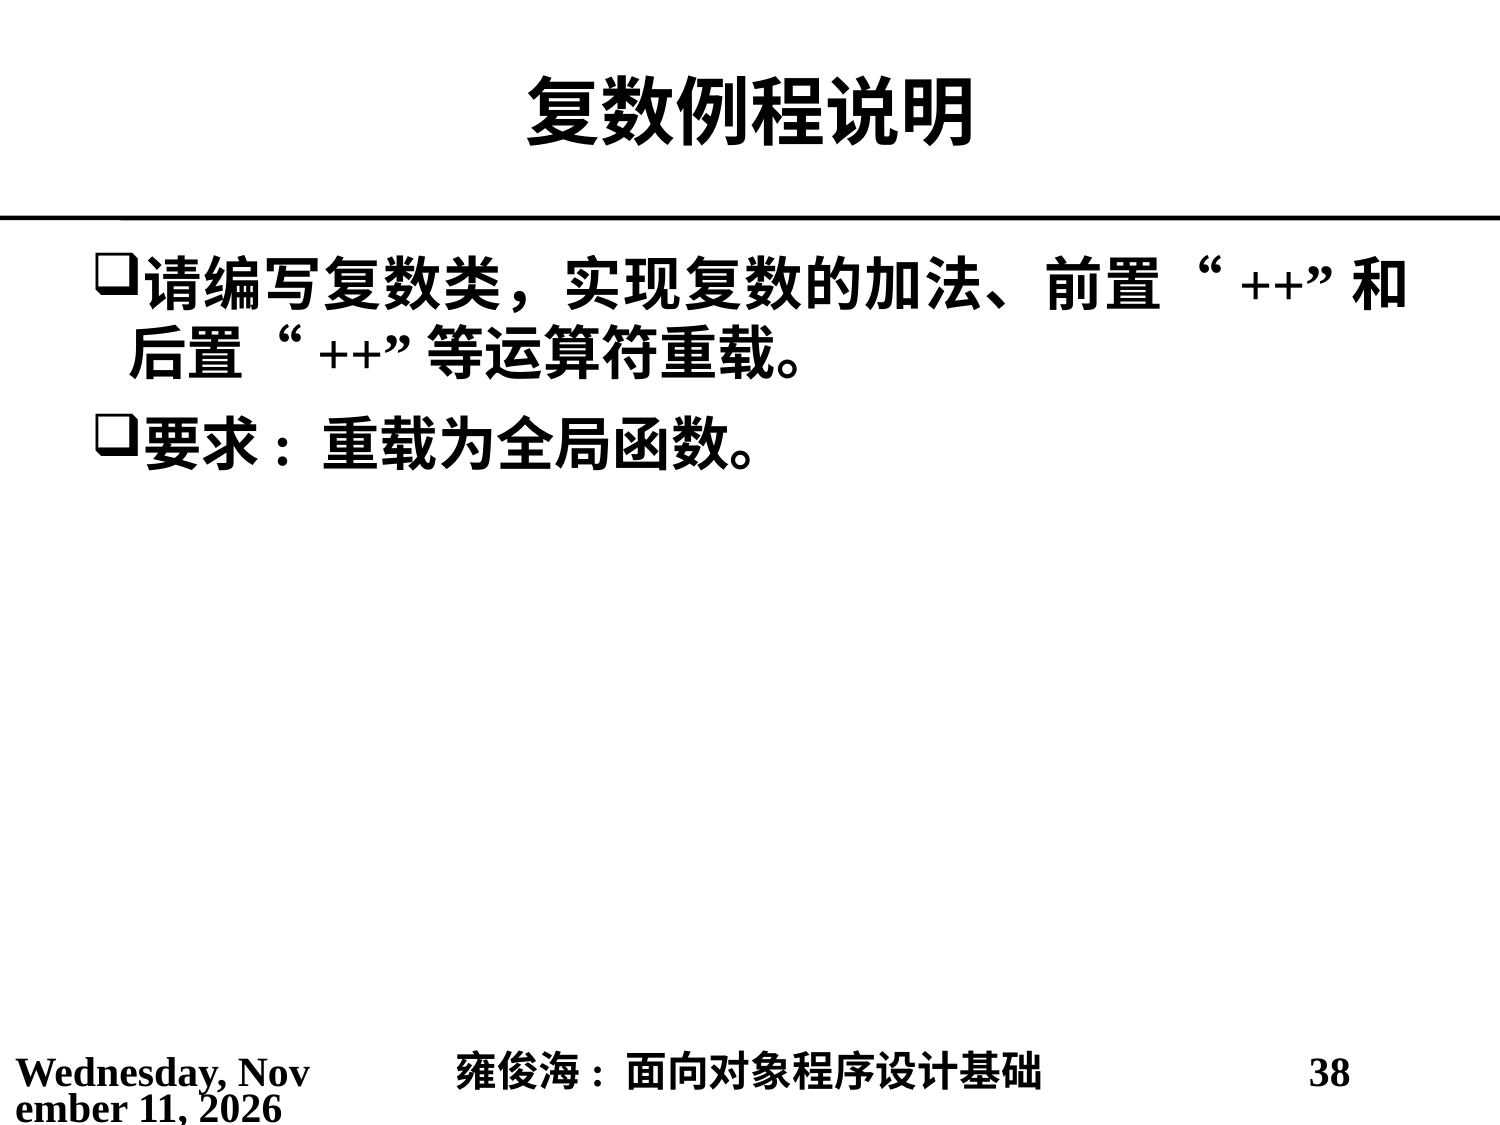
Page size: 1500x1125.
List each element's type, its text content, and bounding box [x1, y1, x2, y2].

title 复数例程说明 [0, 0, 1500, 217]
slide_number 38 [1161, 1042, 1499, 1103]
list 请编写复数类，实现复数的加法、前置“++”和后置“++”等运算符重载。 要求: 重载为全局函数。 [75, 239, 1425, 1042]
footer 雍俊海: 面向对象程序设计基础 [337, 1042, 1161, 1103]
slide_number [0, 1042, 337, 1103]
